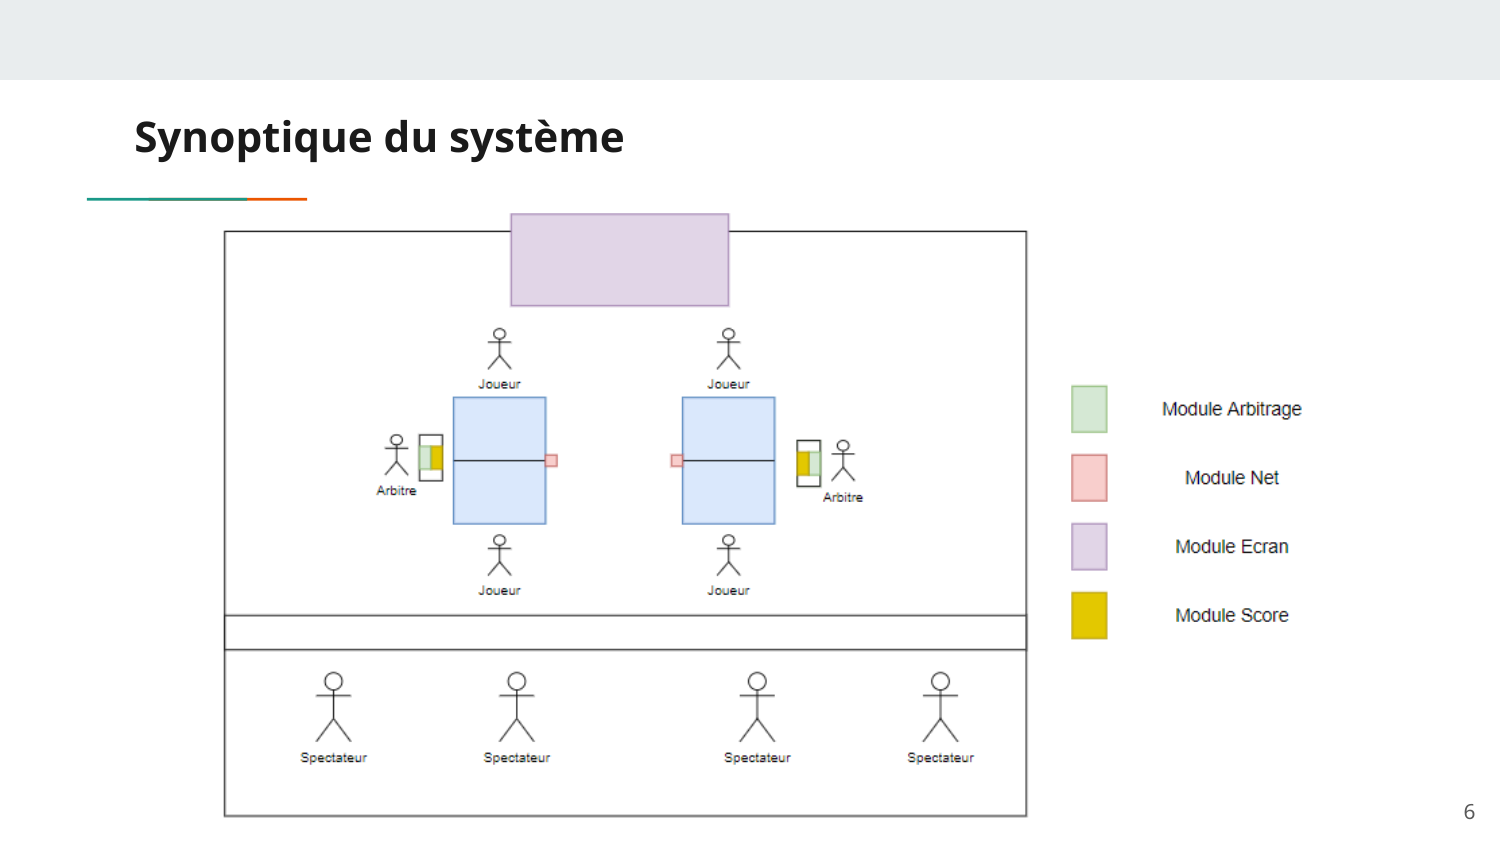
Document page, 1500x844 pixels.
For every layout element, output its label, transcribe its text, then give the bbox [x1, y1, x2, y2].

slide_number ‹#› [1400, 779, 1491, 844]
picture [197, 212, 1327, 827]
title Synoptique du système [119, 92, 1381, 180]
